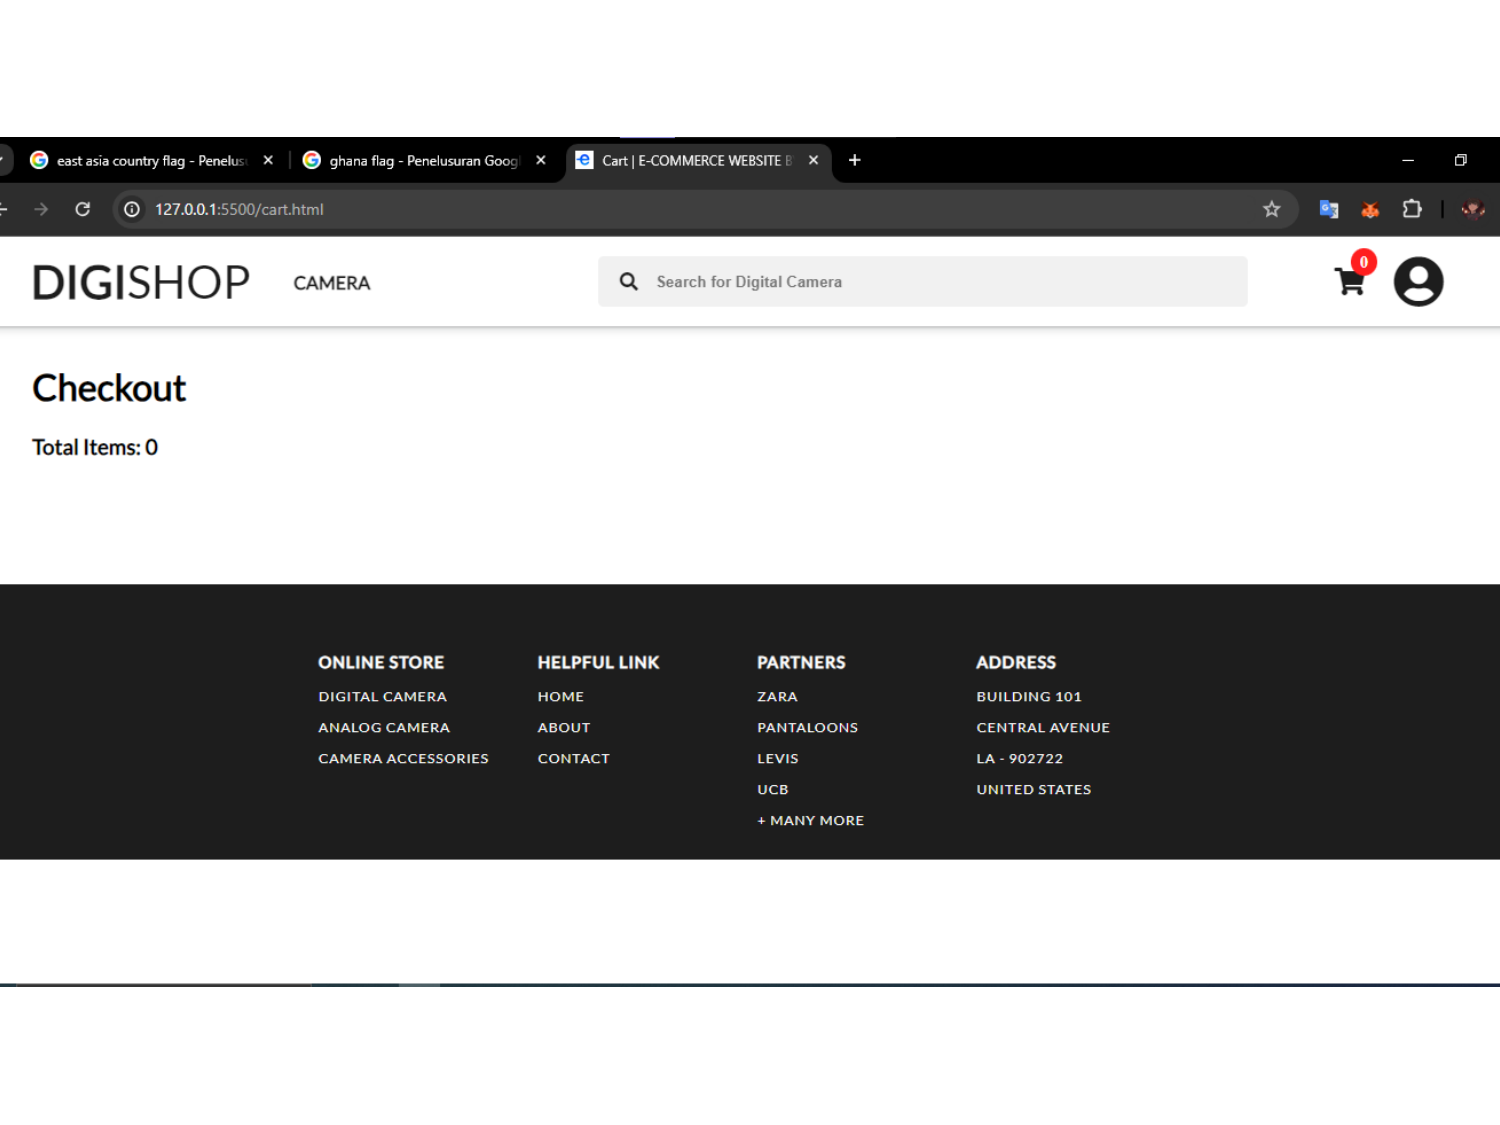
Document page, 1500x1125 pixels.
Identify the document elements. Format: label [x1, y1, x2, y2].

picture [0, 137, 1500, 987]
